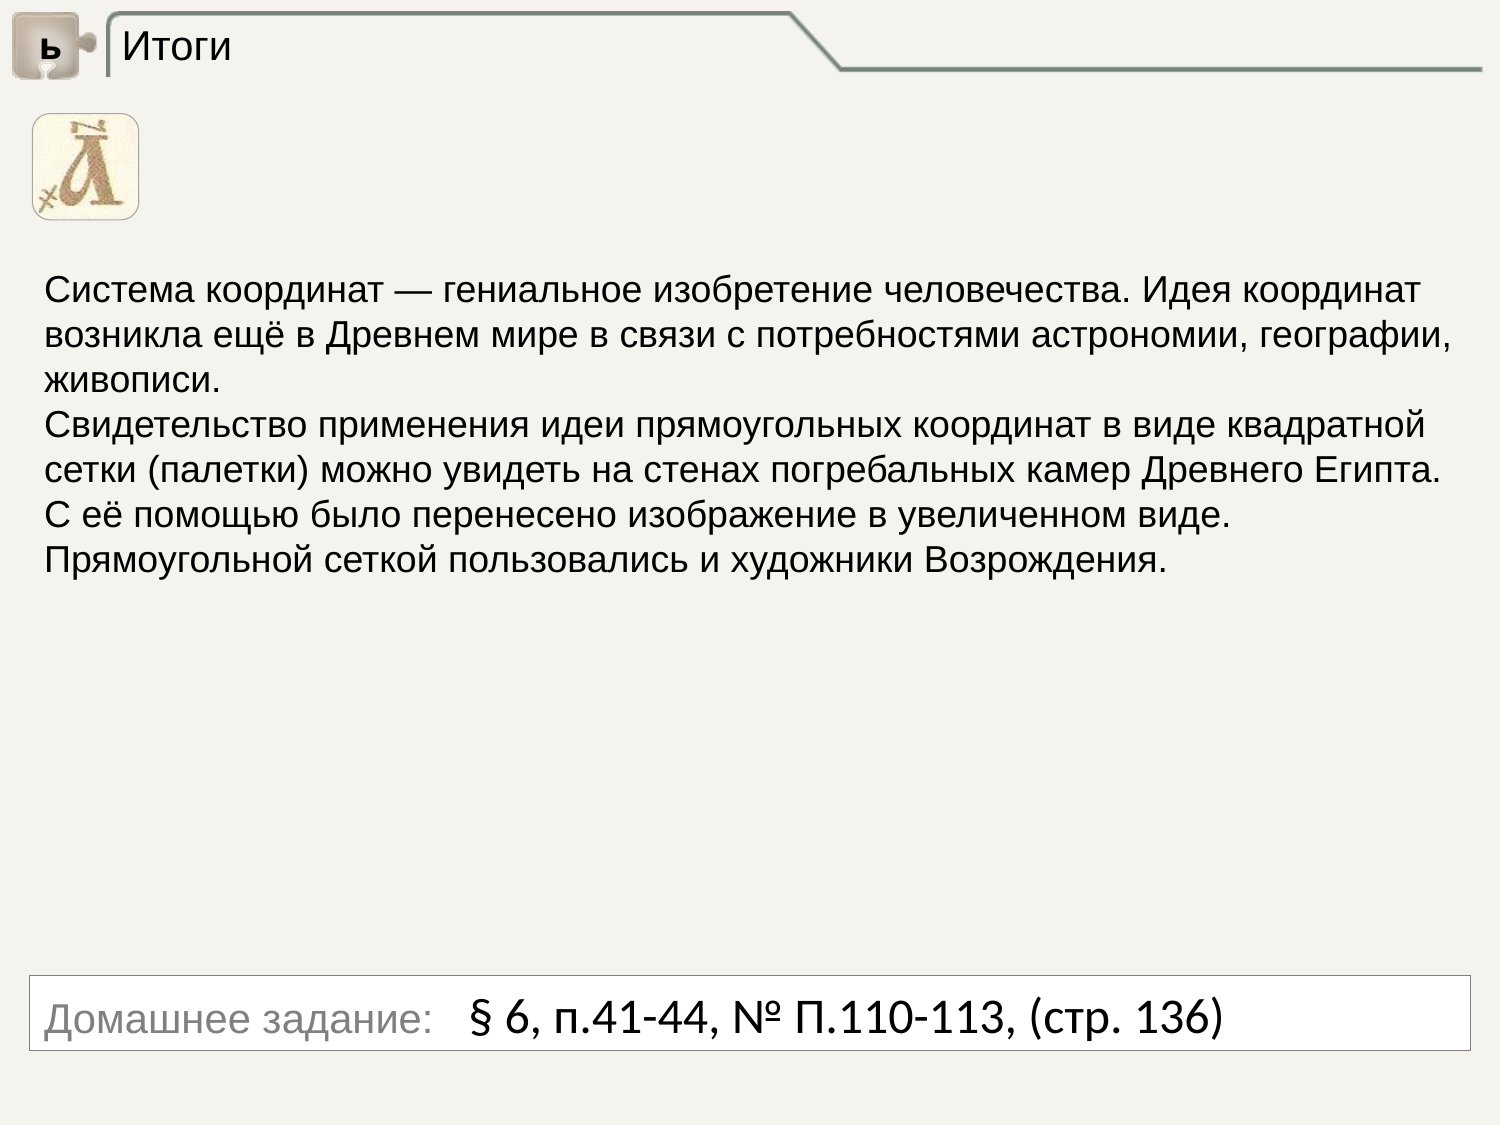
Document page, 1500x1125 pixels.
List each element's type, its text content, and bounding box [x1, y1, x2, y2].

picture [105, 11, 1483, 77]
text_box [30, 111, 141, 222]
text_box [11, 11, 98, 81]
text_box Система координат — гениальное изобретение человечества. Идея координат возникла ещё в Древнем мире в связи с потребностями астрономии, географии, живописи. Свидетельство применения идеи прямоугольных координат в виде квадратной сетки (палетки) можно увидеть на стенах погребальных камер Древнего Египта. С её помощью было перенесено изображение в увеличенном виде. Прямоугольной сеткой пользовались и художники Возрождения. [29, 257, 1483, 588]
text_box Домашнее задание: § 6, п.41-44, № П.110-113, (стр. 136) [29, 975, 1471, 1051]
